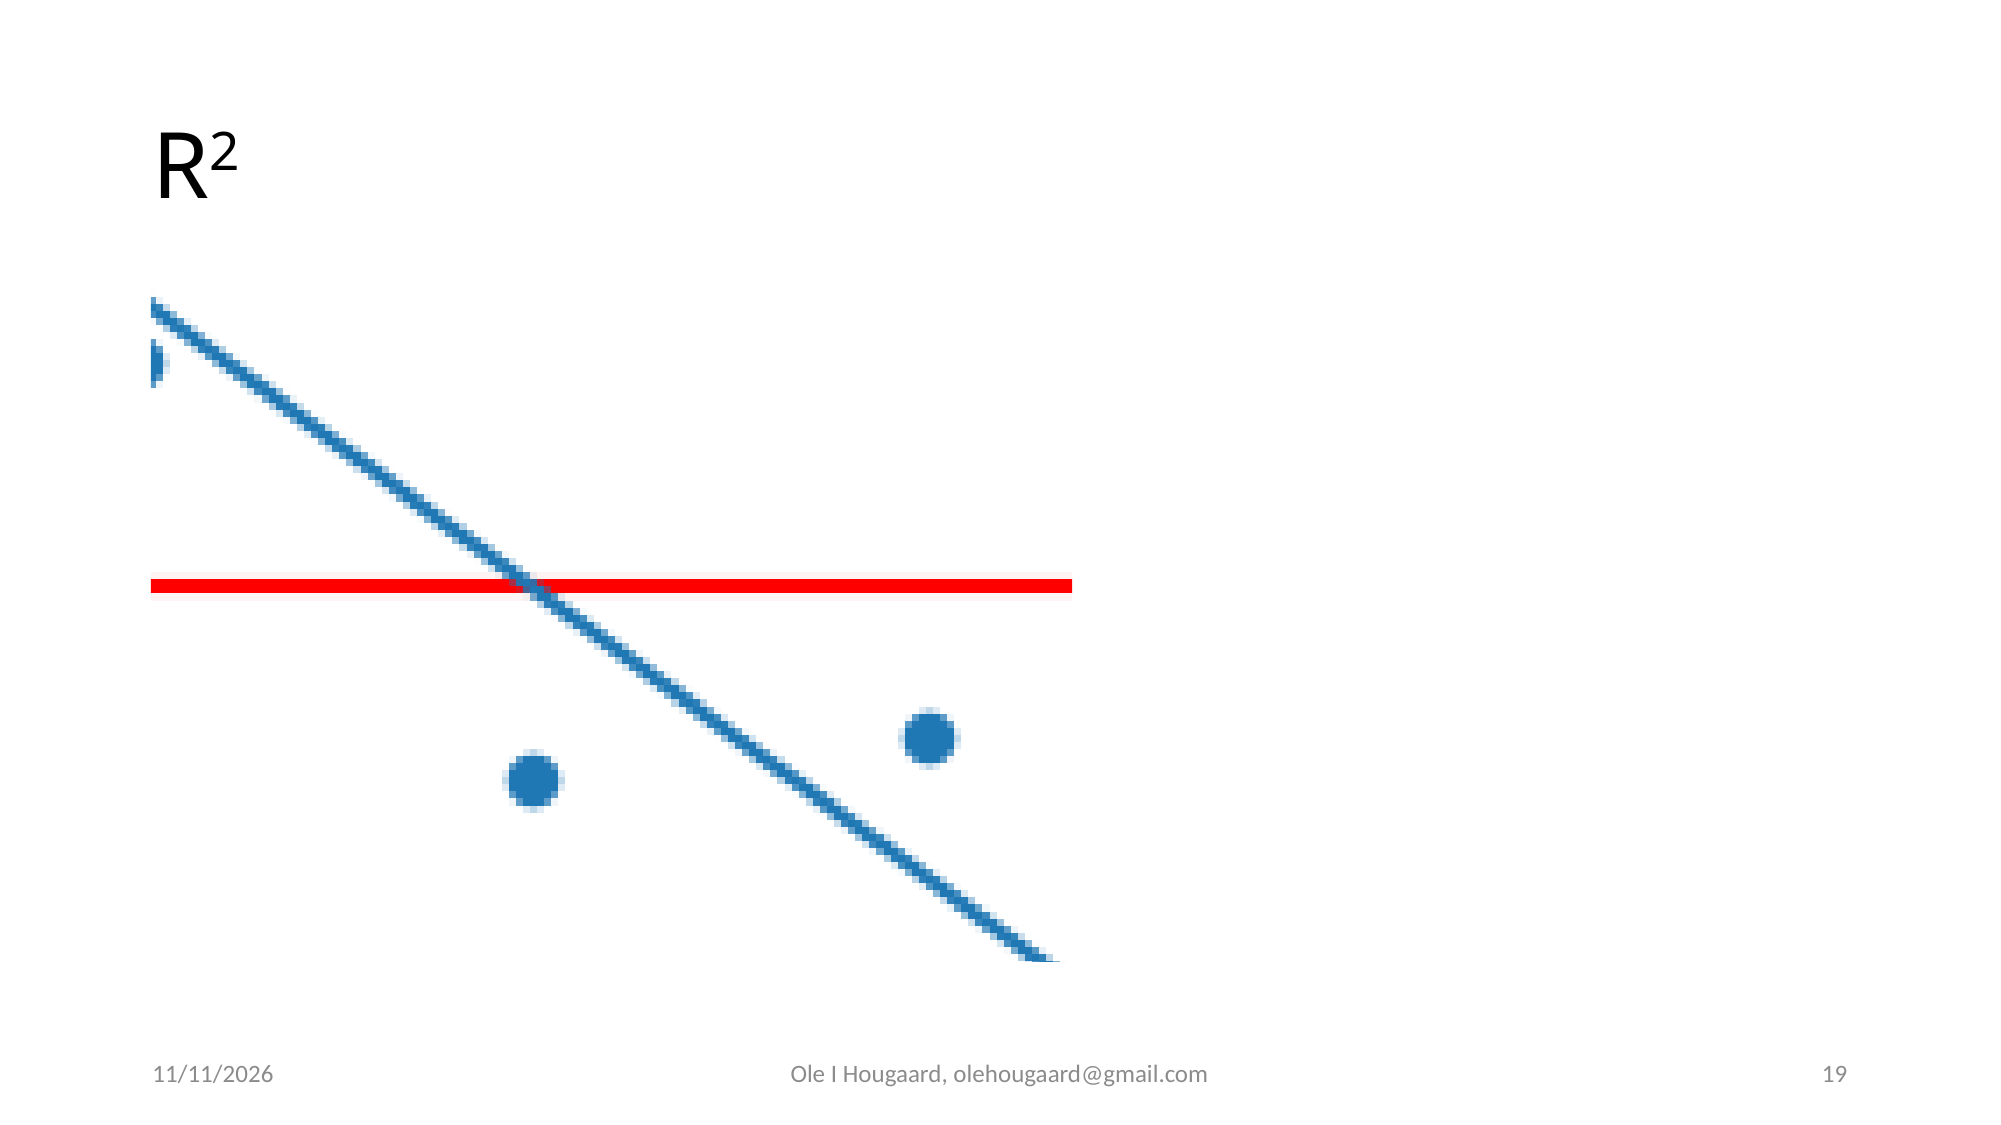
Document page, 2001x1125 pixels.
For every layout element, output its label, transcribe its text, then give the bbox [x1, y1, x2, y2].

slide_number 19 [1412, 1042, 1863, 1103]
title R2 [137, 59, 1863, 278]
picture [150, 199, 1073, 962]
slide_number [137, 1042, 588, 1103]
footer Ole I Hougaard, olehougaard@gmail.com [662, 1042, 1338, 1103]
